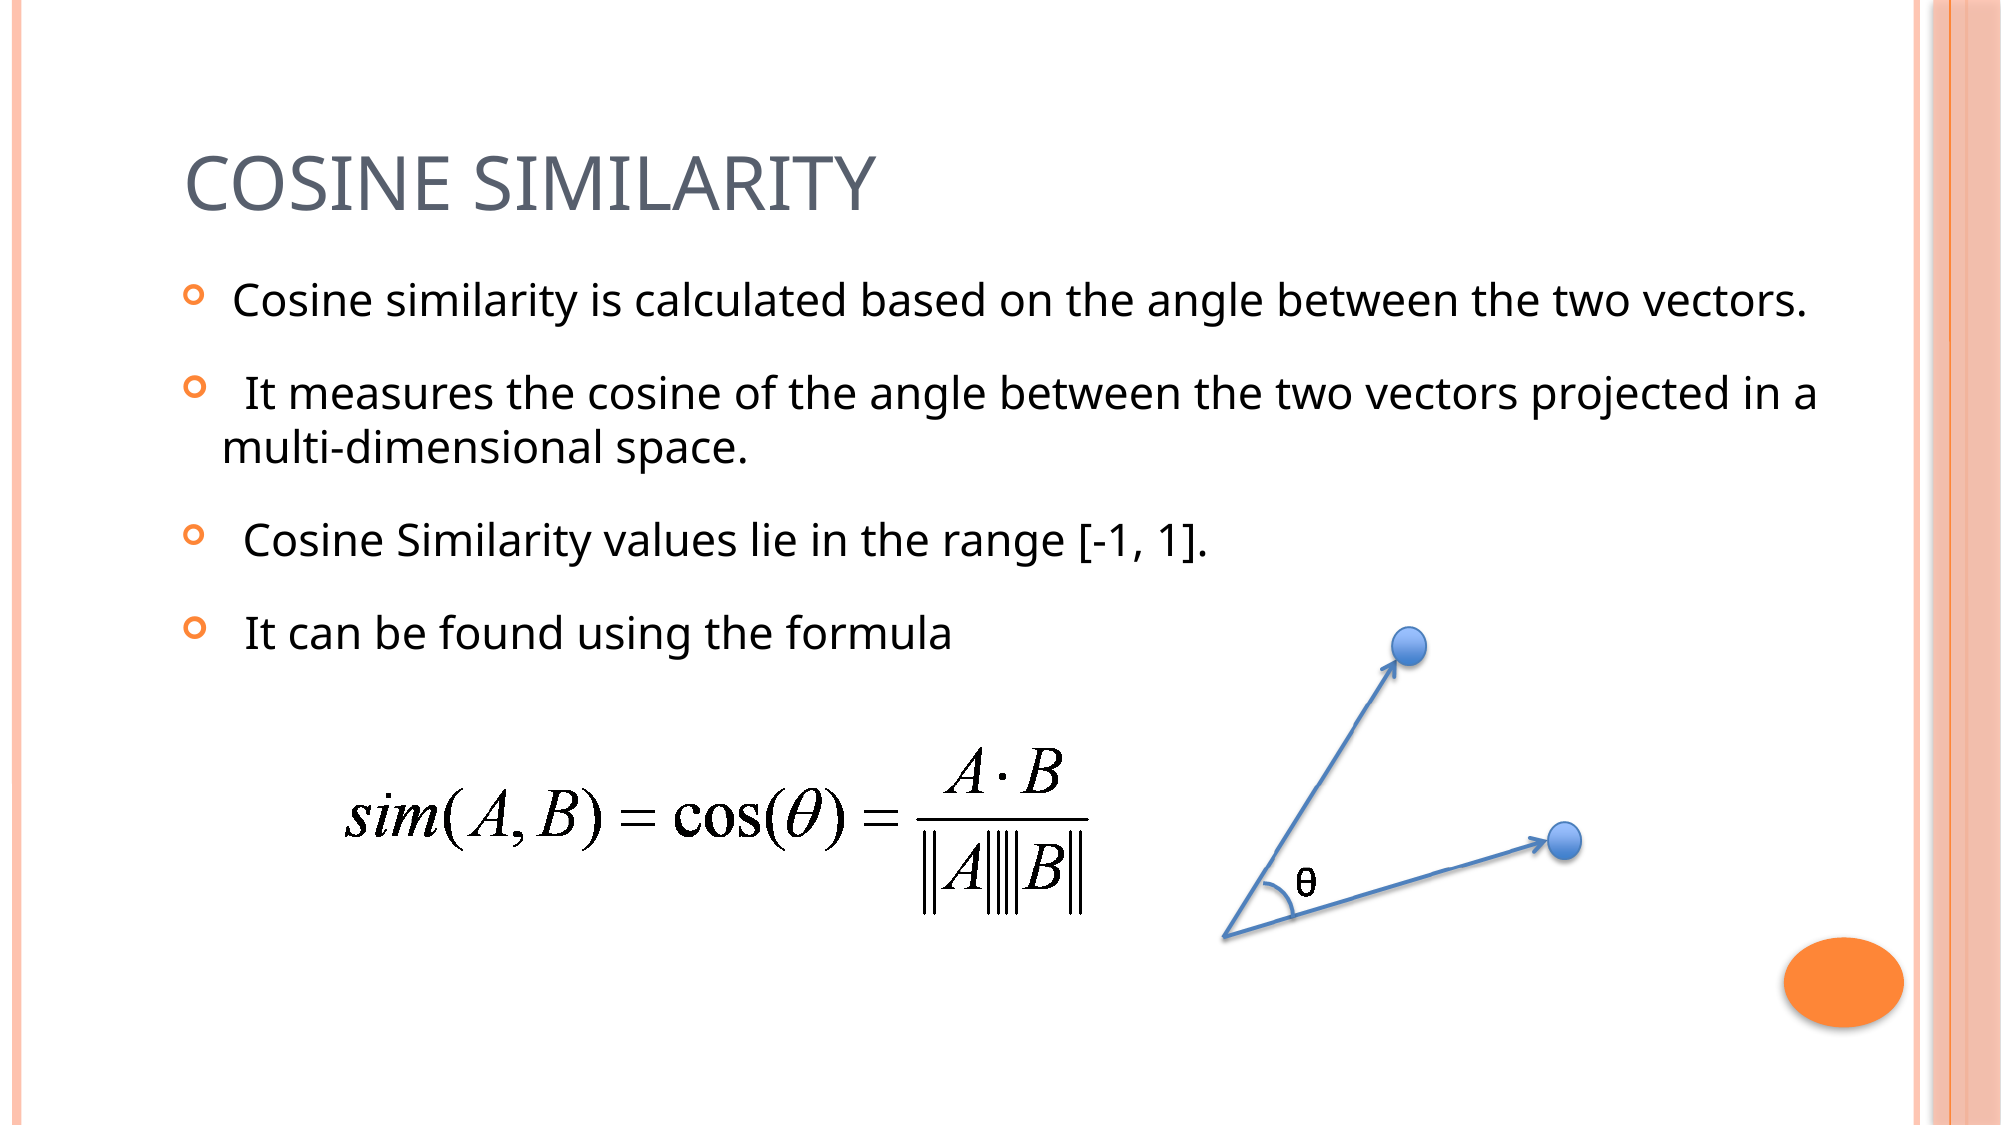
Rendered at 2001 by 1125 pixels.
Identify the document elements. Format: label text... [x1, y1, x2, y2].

title COSINE SIMILARITY [169, 45, 1803, 233]
slide_number [1777, 940, 1912, 1027]
picture [332, 621, 1590, 950]
list Cosine similarity is calculated based on the angle between the two vectors. It measures the cosine of the angle between the two vectors projected in a multi-dimensional space. Cosine Similarity values lie in the range [-1, 1]. It can be found using the formula [166, 263, 1841, 708]
